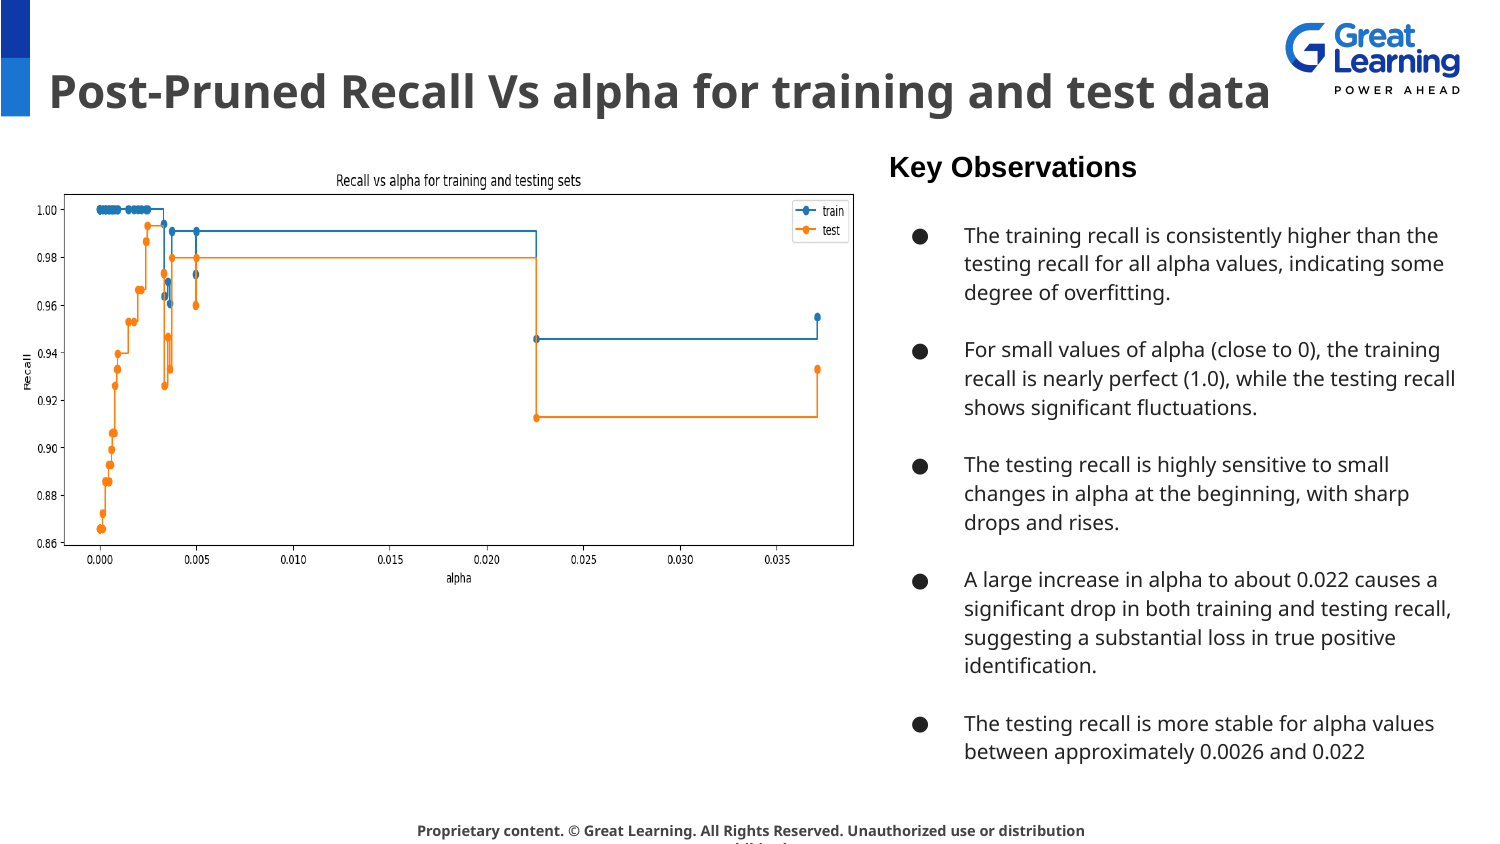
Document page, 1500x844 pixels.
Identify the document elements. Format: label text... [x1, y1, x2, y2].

text_box Key Observations The training recall is consistently higher than the testing recall for all alpha values, indicating some degree of overfitting. For small values of alpha (close to 0), the training recall is nearly perfect (1.0), while the testing recall shows significant fluctuations. The testing recall is highly sensitive to small changes in alpha at the beginning, with sharp drops and rises. A large increase in alpha to about 0.022 causes a significant drop in both training and testing recall, suggesting a substantial loss in true positive identification. The testing recall is more stable for alpha values between approximately 0.0026 and 0.022 [874, 141, 1484, 772]
title Post-Pruned Recall Vs alpha for training and test data [33, 47, 1431, 142]
picture [15, 164, 859, 594]
picture [1258, 11, 1487, 106]
